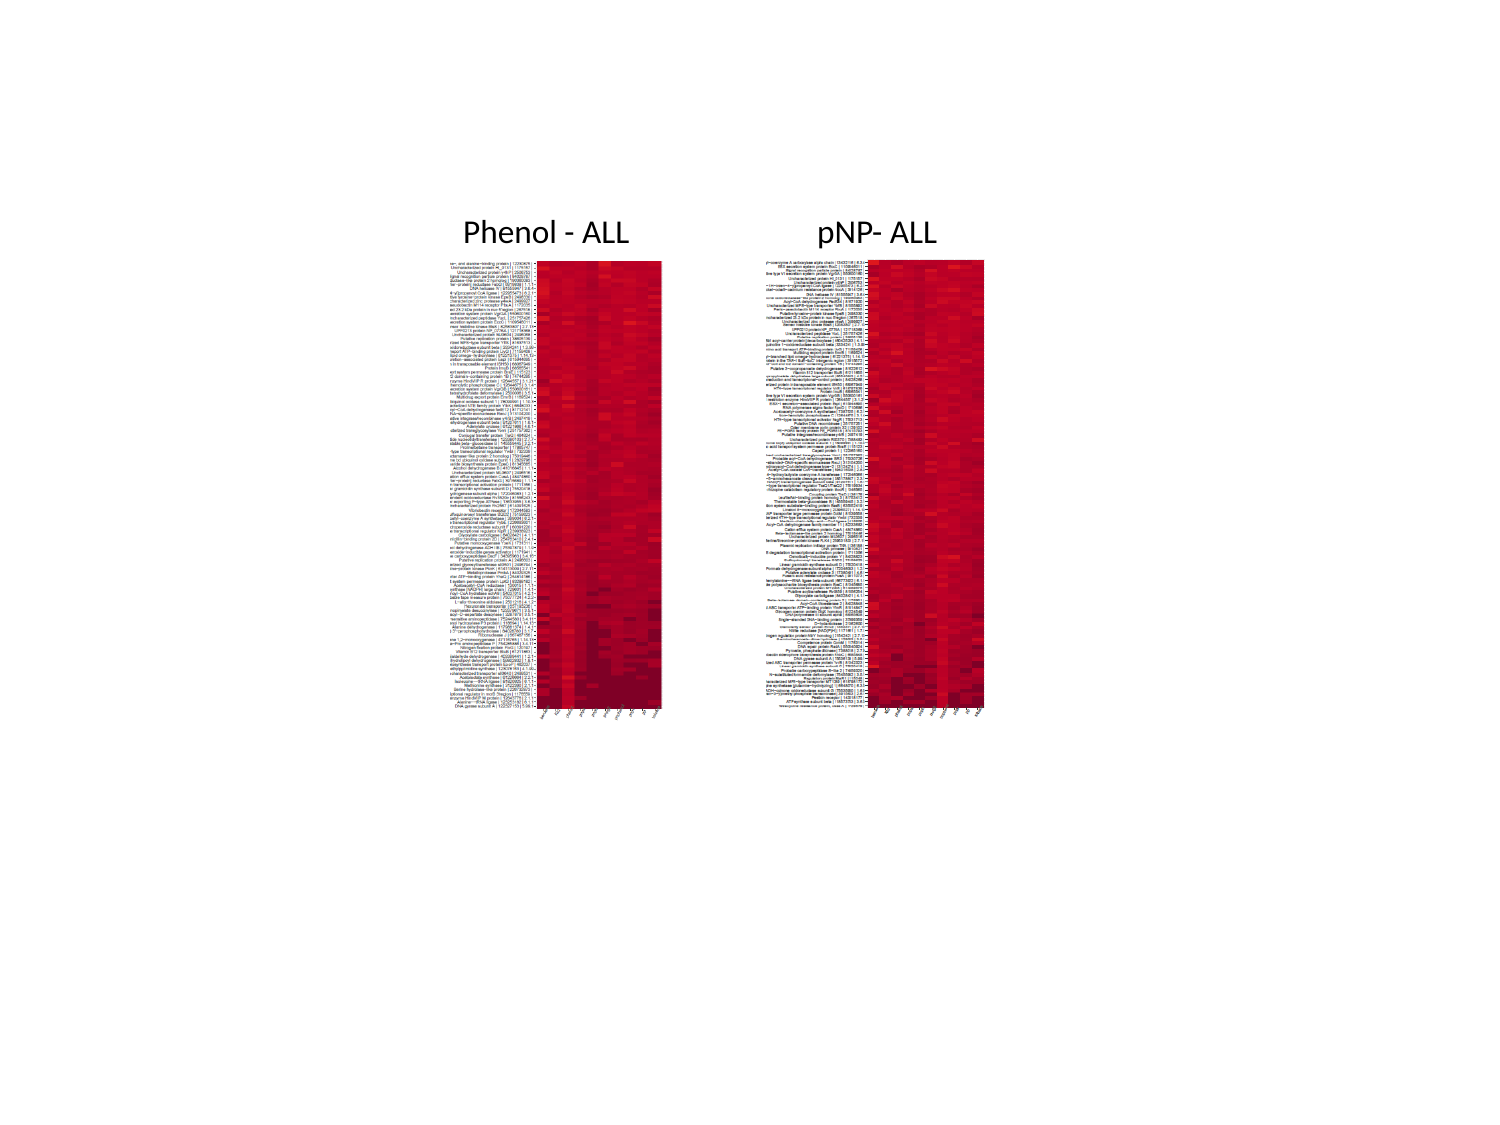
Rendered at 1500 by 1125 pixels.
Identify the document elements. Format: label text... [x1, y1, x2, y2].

text_box pNP- ALL [802, 202, 953, 258]
text_box Phenol - ALL [448, 202, 645, 258]
picture [766, 258, 988, 719]
picture [449, 258, 666, 724]
